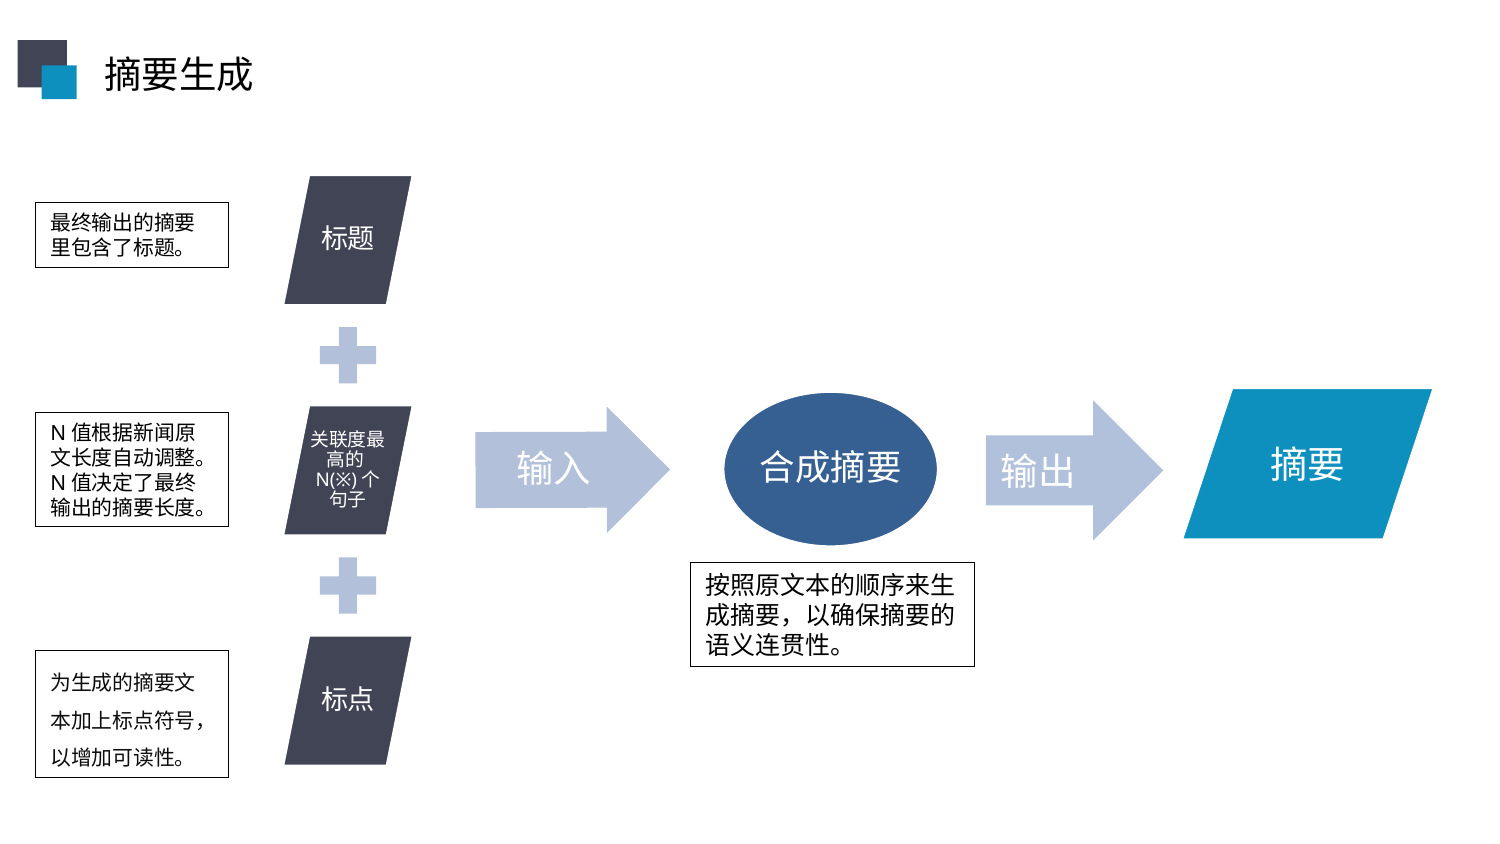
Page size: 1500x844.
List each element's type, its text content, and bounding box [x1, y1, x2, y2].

text_box 输出 [1025, 398, 1166, 543]
text_box 摘要生成 [89, 43, 270, 104]
text_box 摘要 [1178, 384, 1438, 543]
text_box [17, 39, 77, 100]
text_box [0, 173, 1022, 768]
